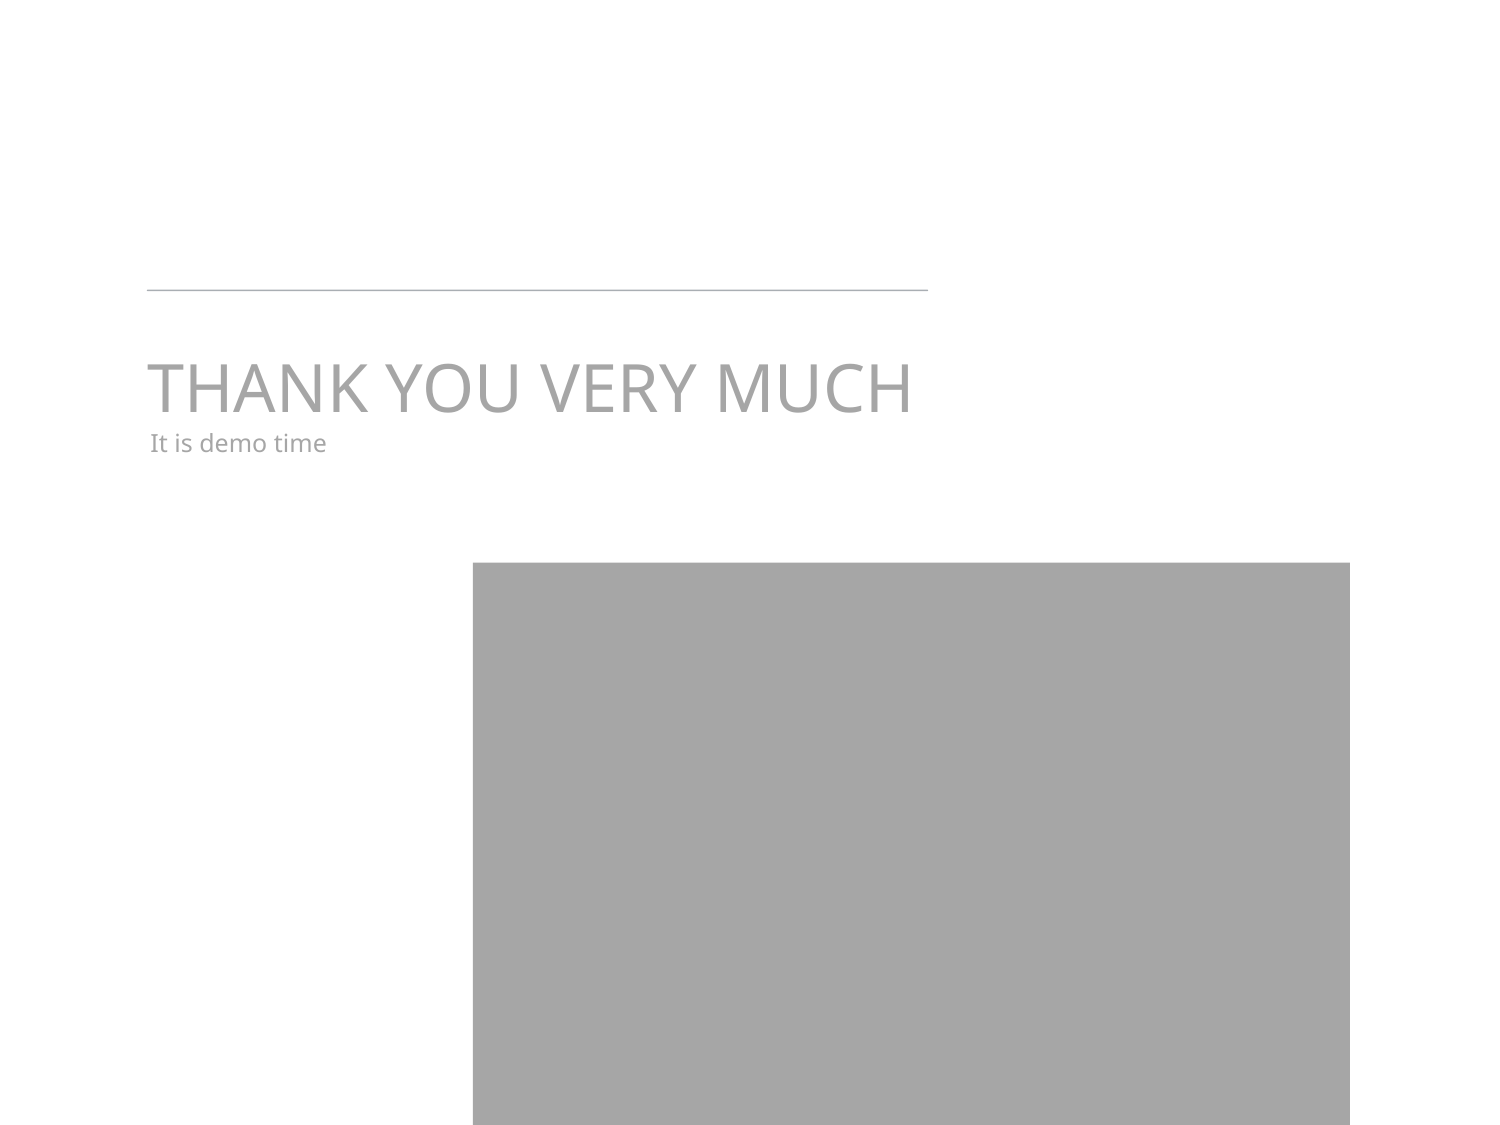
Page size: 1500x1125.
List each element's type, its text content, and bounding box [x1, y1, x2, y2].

subtitle It is demo time [150, 430, 902, 467]
title THANK YOU VERY MUCH [147, 354, 1475, 450]
text_box [472, 561, 1351, 1125]
